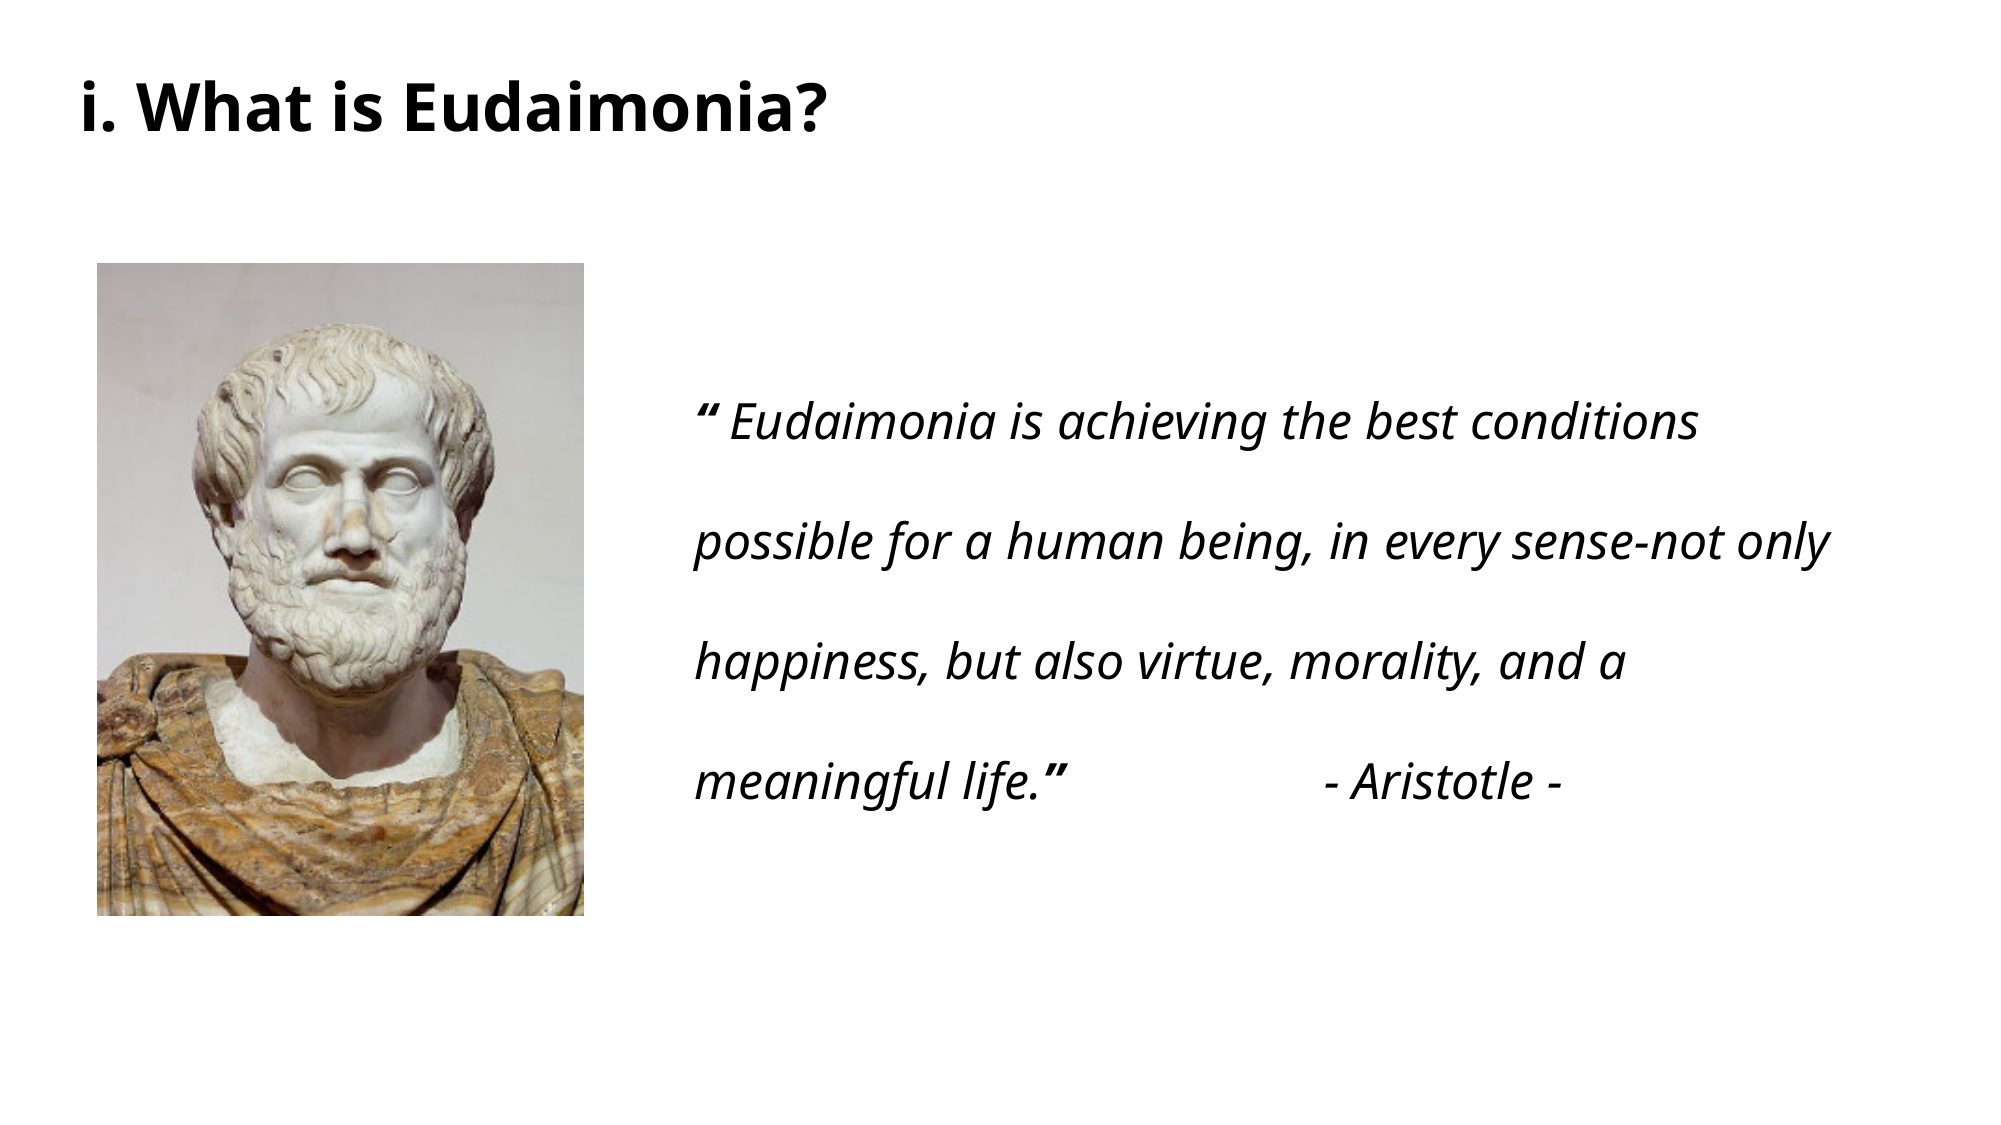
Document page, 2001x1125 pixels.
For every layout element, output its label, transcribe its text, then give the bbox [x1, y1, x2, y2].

text_box i. What is Eudaimonia? [65, 57, 1295, 152]
text_box “ Eudaimonia is achieving the best conditions possible for a human being, in every sense-not only happiness, but also virtue, morality, and a meaningful life.” - Aristotle - [679, 322, 1885, 817]
picture [97, 263, 584, 916]
